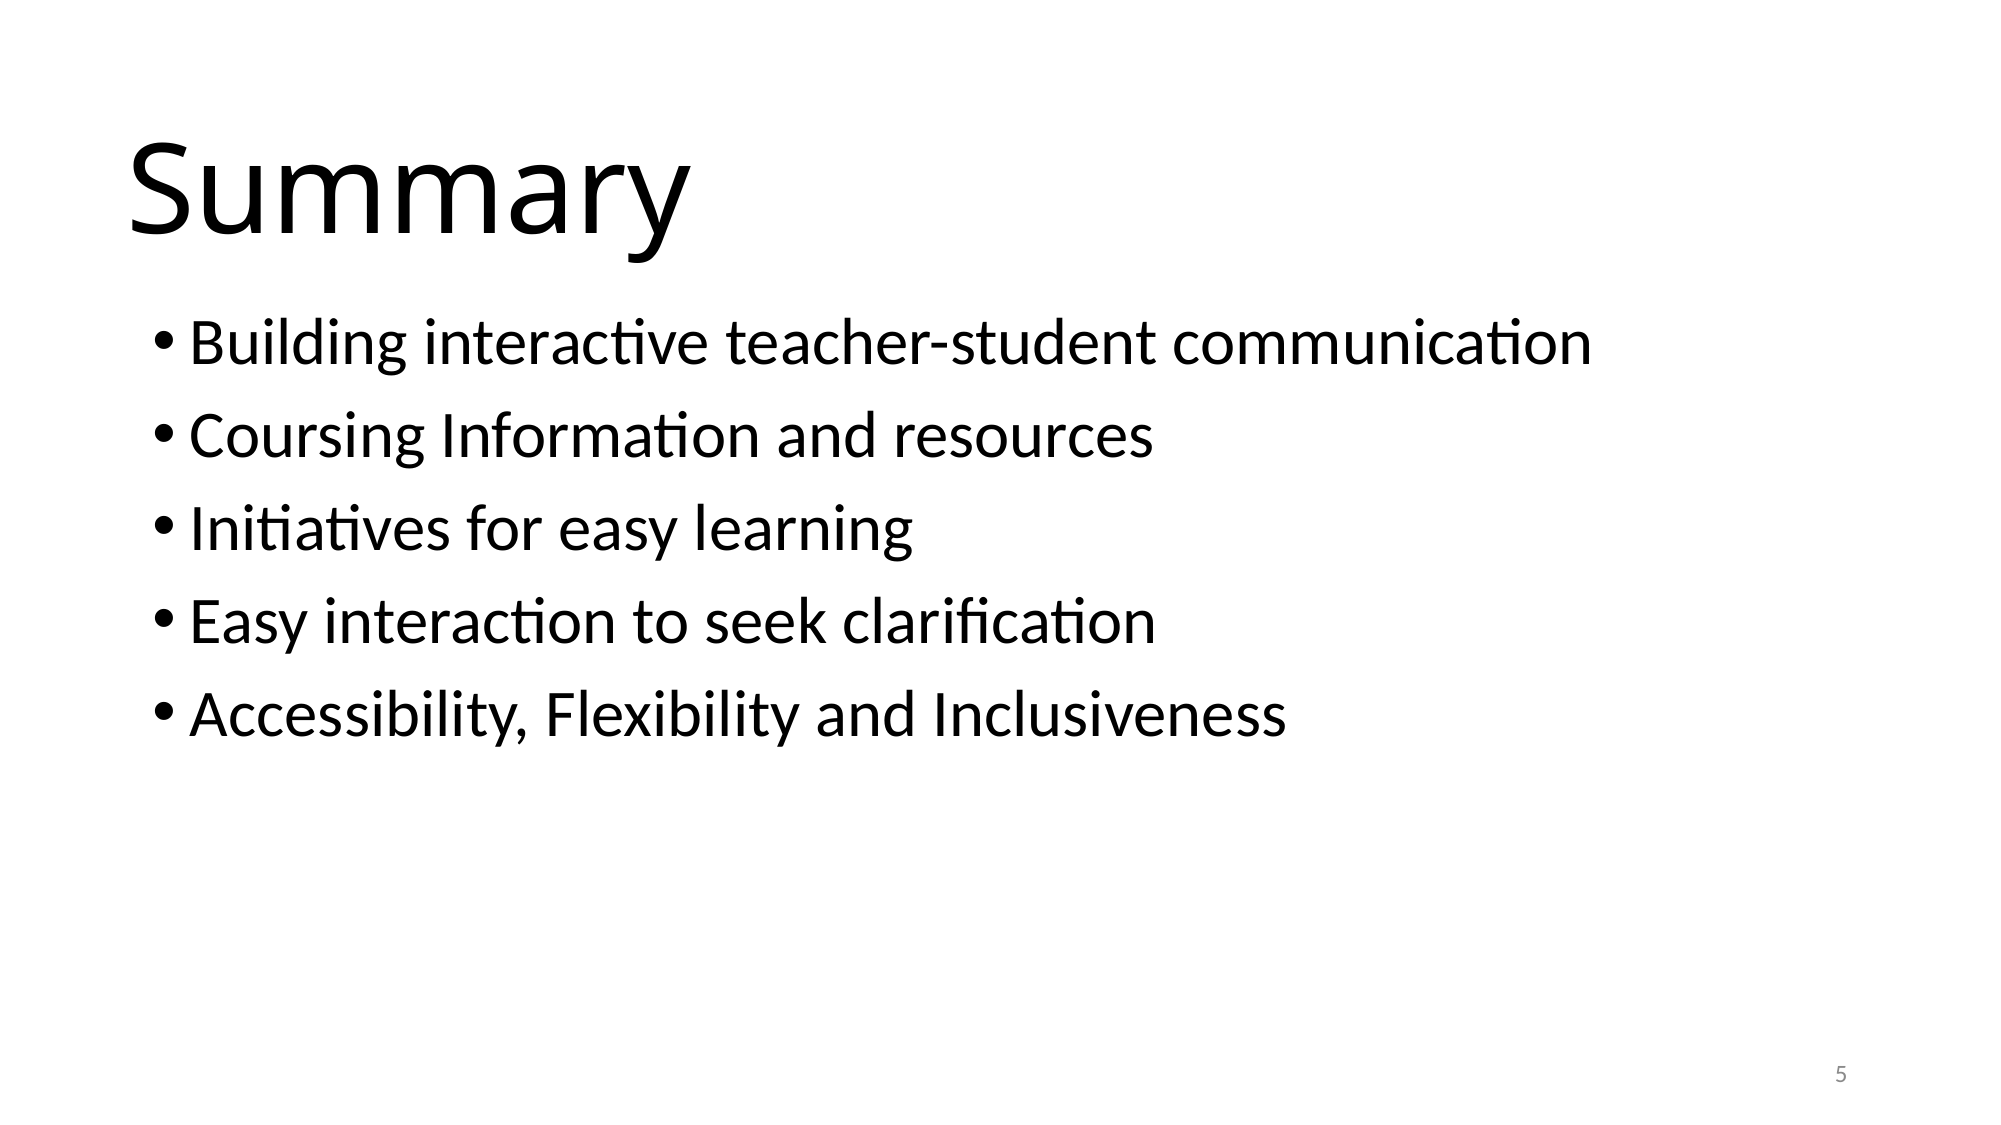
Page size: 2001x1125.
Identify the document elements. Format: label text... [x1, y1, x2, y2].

list Building interactive teacher-student communication Coursing Information and resources Initiatives for easy learning Easy interaction to seek clarification Accessibility, Flexibility and Inclusiveness [137, 299, 1863, 1014]
slide_number 5 [1412, 1042, 1863, 1103]
title Summary [111, 84, 1522, 302]
